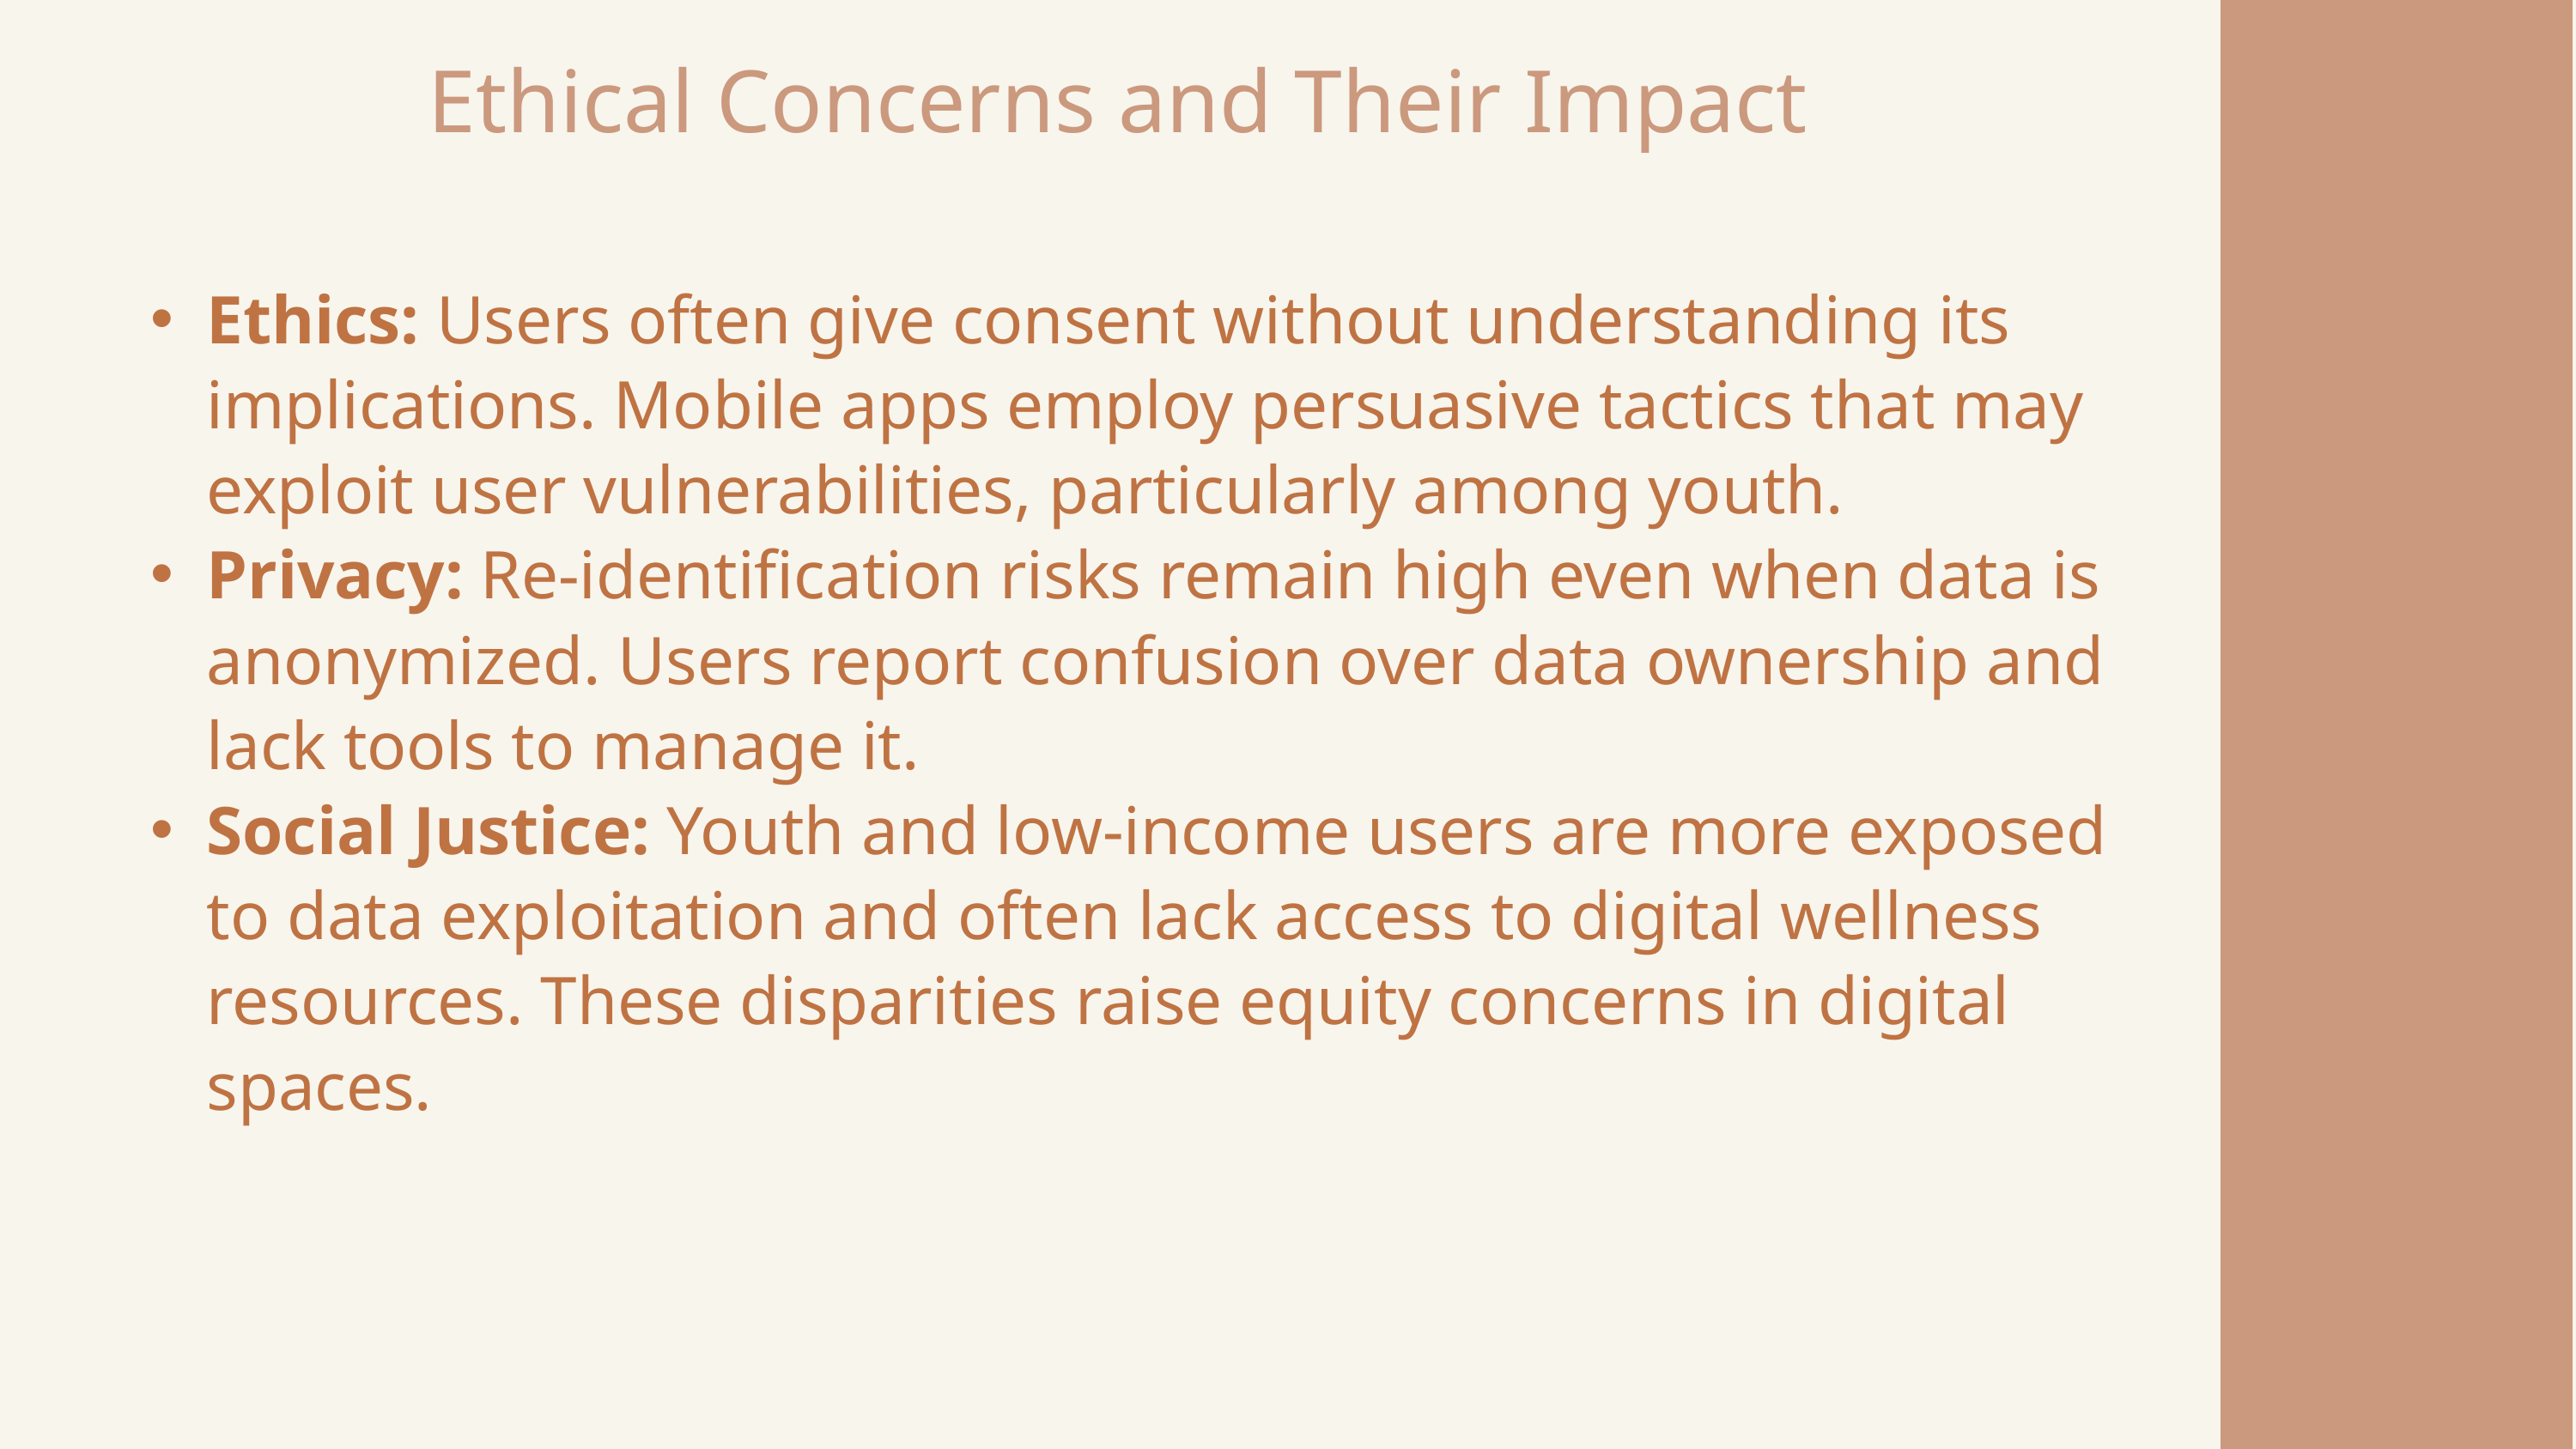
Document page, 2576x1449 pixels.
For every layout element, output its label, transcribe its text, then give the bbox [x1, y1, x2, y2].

text_box Ethical Concerns and Their Impact [67, 29, 2170, 150]
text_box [2220, 0, 2573, 1449]
text_box Ethics: Users often give consent without understanding its implications. Mobile apps employ persuasive tactics that may exploit user vulnerabilities, particularly among youth. Privacy: Re-identification risks remain high even when data is anonymized. Users report confusion over data ownership and lack tools to manage it. Social Justice: Youth and low-income users are more exposed to data exploitation and often lack access to digital wellness resources. These disparities raise equity concerns in digital spaces. [94, 271, 2119, 1124]
